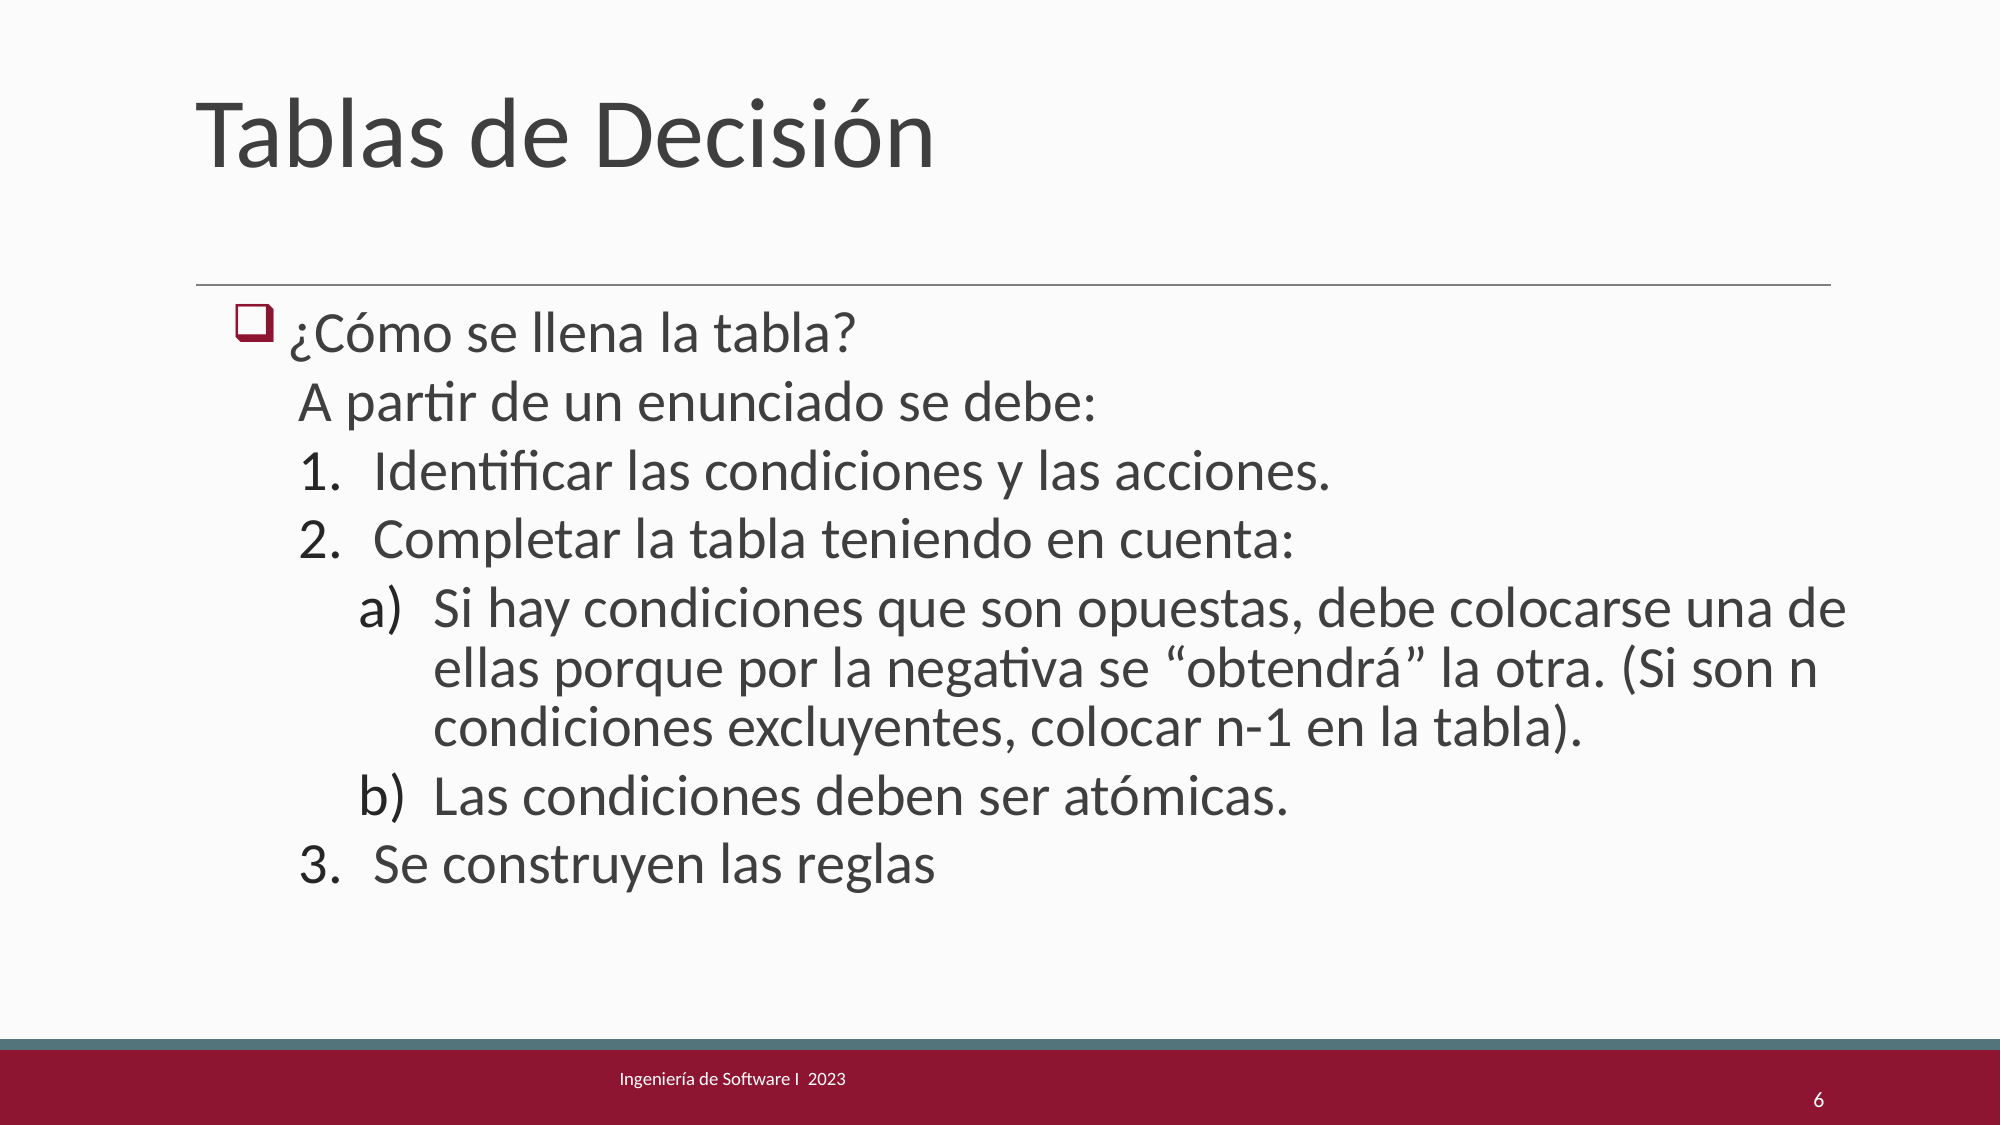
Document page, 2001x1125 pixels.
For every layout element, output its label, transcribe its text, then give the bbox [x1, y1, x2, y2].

slide_number 6 [1624, 1059, 1840, 1120]
title Tablas de Decisión [180, 85, 1830, 324]
footer Ingeniería de Software I 2023 [604, 1059, 1396, 1120]
list ¿Cómo se llena la tabla? A partir de un enunciado se debe: Identificar las condiciones y las acciones. Completar la tabla teniendo en cuenta: Si hay condiciones que son opuestas, debe colocarse una de ellas porque por la negativa se “obtendrá” la otra. (Si son n condiciones excluyentes, colocar n-1 en la tabla). Las condiciones deben ser atómicas. Se construyen las reglas [216, 297, 1937, 987]
